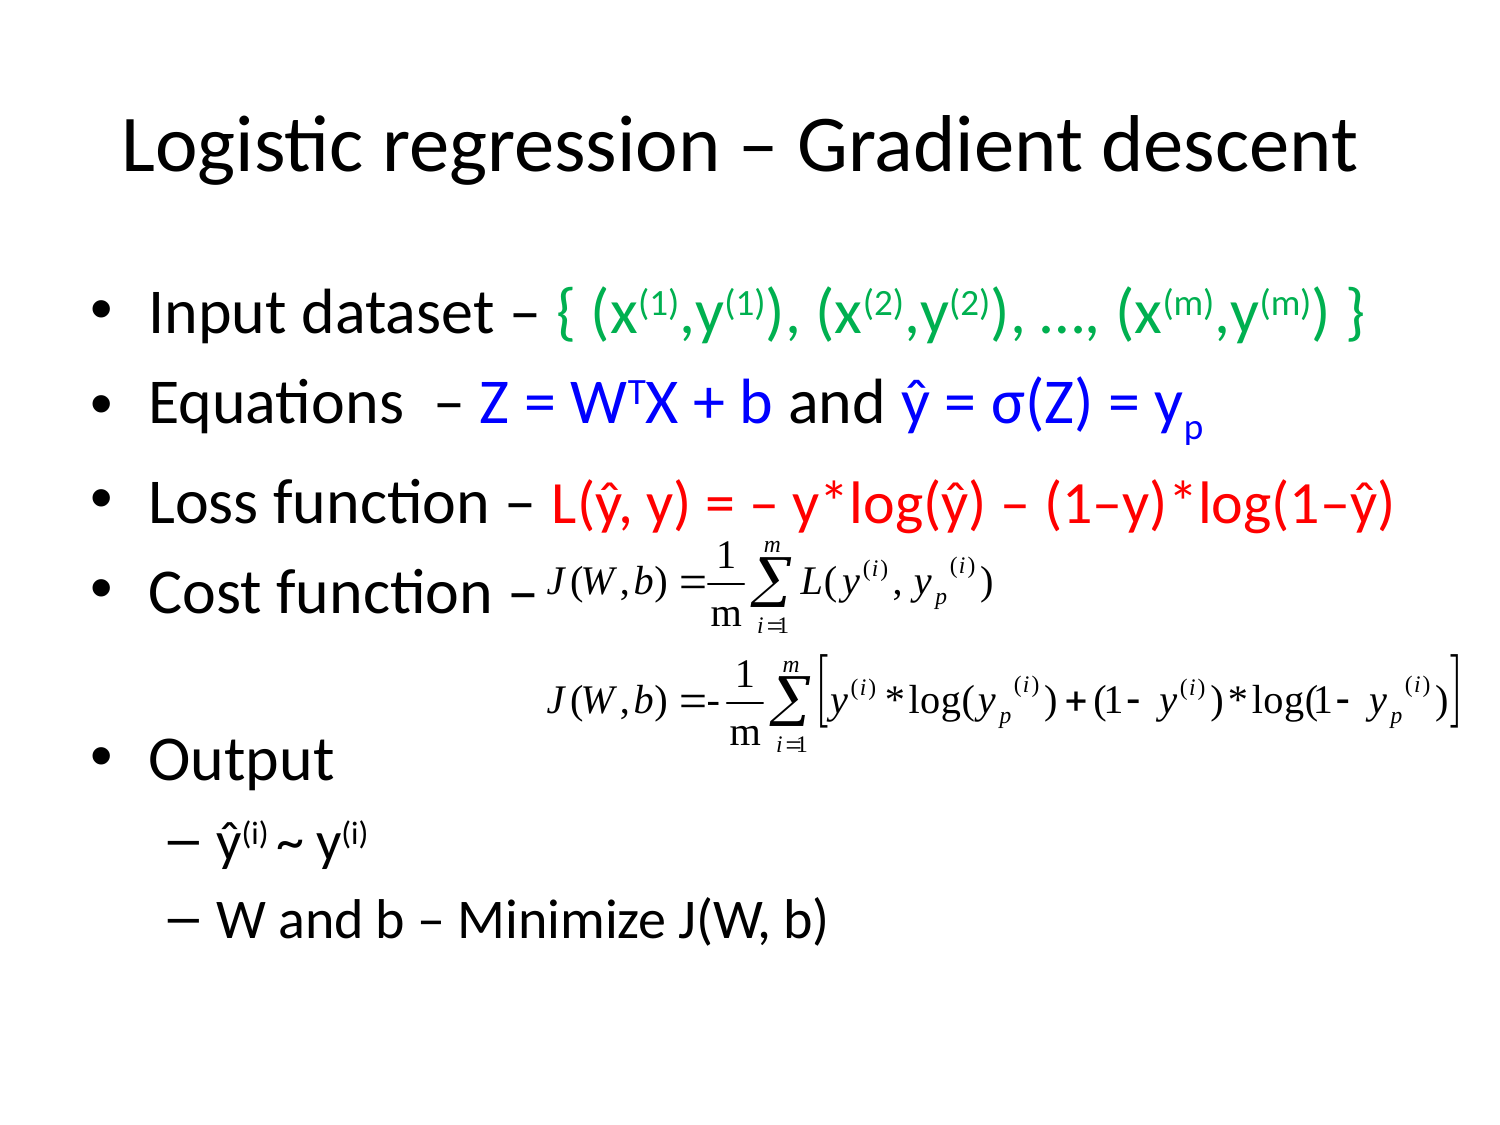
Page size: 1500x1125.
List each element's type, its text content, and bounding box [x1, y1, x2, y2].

list Input dataset – { (x(1),y(1)), (x(2),y(2)), …, (x(m),y(m)) } Equations – Z = WTX + b and ŷ = σ(Z) = yp Loss function – L(ŷ, y) = – y*log(ŷ) – (1–y)*log(1–ŷ) Cost function – Output ŷ(i) ~ y(i) W and b – Minimize J(W, b) [75, 262, 1425, 1005]
title Logistic regression – Gradient descent [75, 45, 1425, 233]
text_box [538, 524, 1463, 763]
